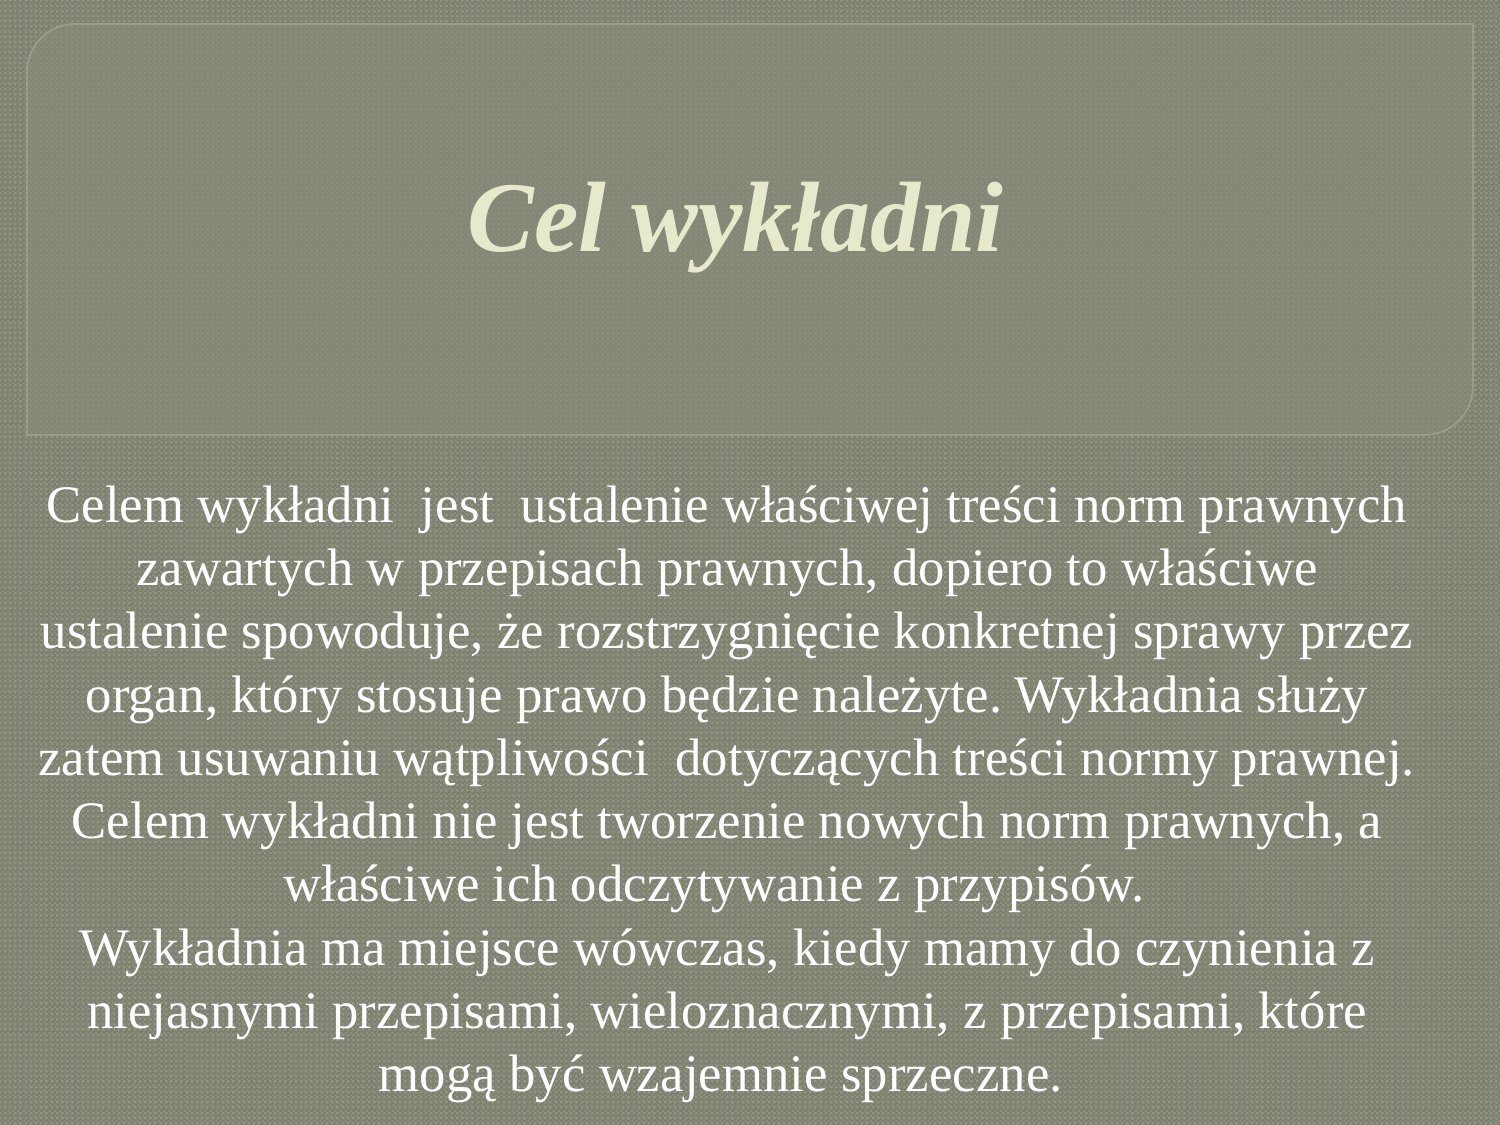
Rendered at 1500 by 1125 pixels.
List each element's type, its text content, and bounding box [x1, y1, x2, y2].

title Cel wykładni [76, 62, 1427, 279]
subtitle Celem wykładni jest ustalenie właściwej treści norm prawnych zawartych w przepisach prawnych, dopiero to właściwe ustalenie spowoduje, że rozstrzygnięcie konkretnej sprawy przez organ, który stosuje prawo będzie należyte. Wykładnia służy zatem usuwaniu wątpliwości dotyczących treści normy prawnej. Celem wykładni nie jest tworzenie nowych norm prawnych, a właściwe ich odczytywanie z przypisów. Wykładnia ma miejsce wówczas, kiedy mamy do czynienia z niejasnymi przepisami, wieloznacznymi, z przepisami, które mogą być wzajemnie sprzeczne. [29, 462, 1459, 1125]
